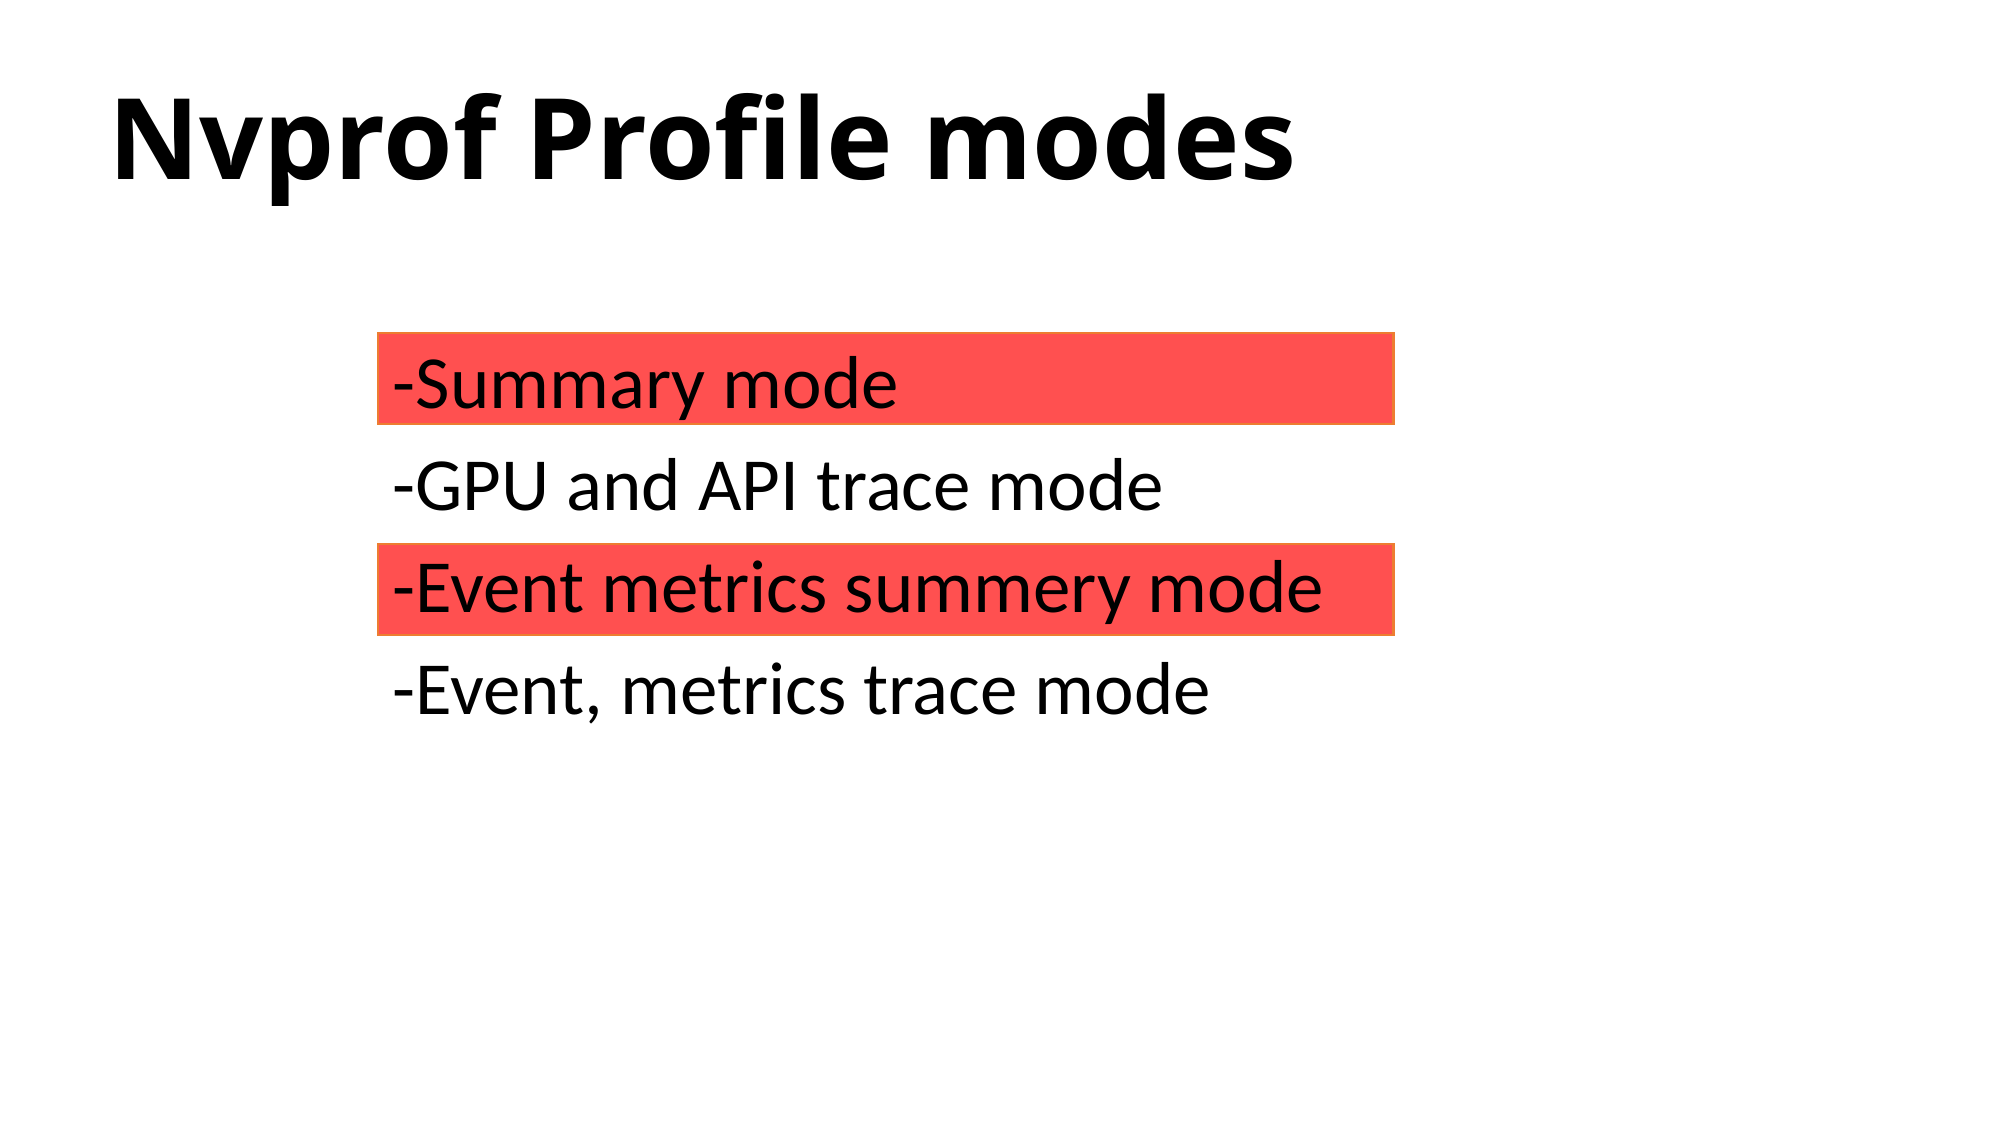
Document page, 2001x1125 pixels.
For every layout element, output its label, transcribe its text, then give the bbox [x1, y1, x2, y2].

text_box [377, 332, 1395, 336]
list -Summary mode -GPU and API trace mode -Event metrics summery mode -Event, metrics trace mode [377, 336, 1470, 778]
title Nvprof Profile modes [93, 34, 1819, 252]
